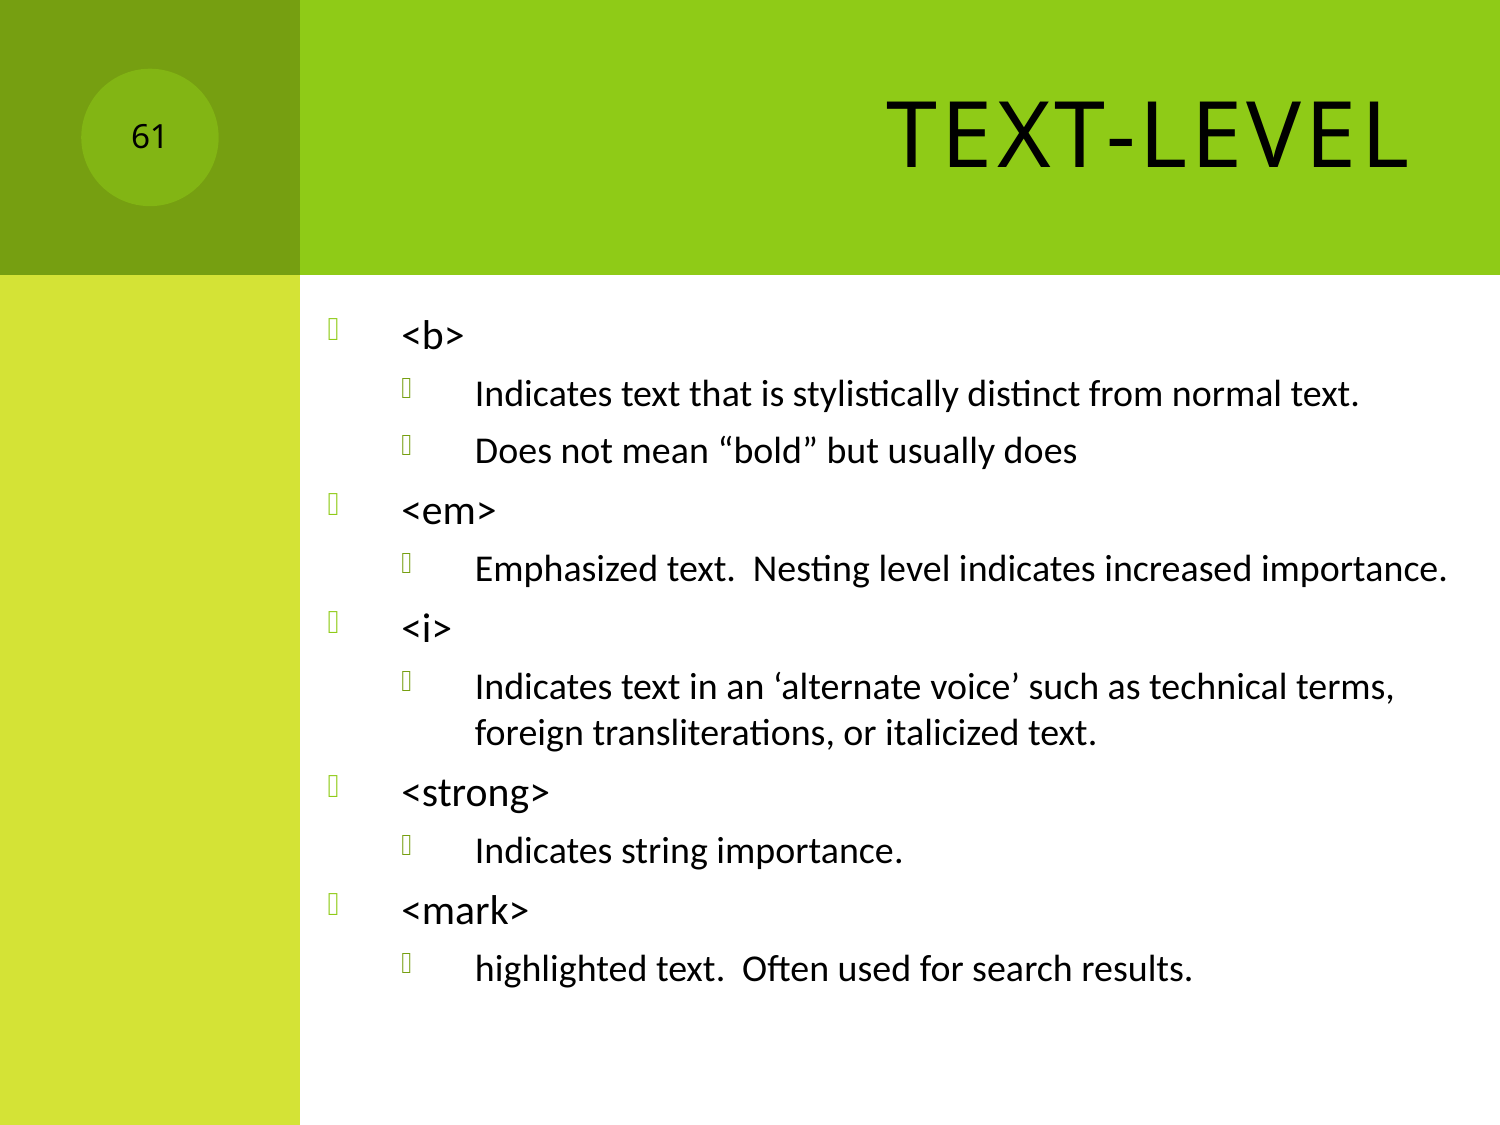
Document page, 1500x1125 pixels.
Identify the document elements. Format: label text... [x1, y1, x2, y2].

slide_number 61 [87, 87, 213, 188]
title Text-level [399, 37, 1425, 225]
list <b> Indicates text that is stylistically distinct from normal text. Does not mean “bold” but usually does <em> Emphasized text. Nesting level indicates increased importance. <i> Indicates text in an ‘alternate voice’ such as technical terms, foreign transliterations, or italicized text. <strong> Indicates string importance. <mark> highlighted text. Often used for search results. [312, 299, 1475, 1013]
